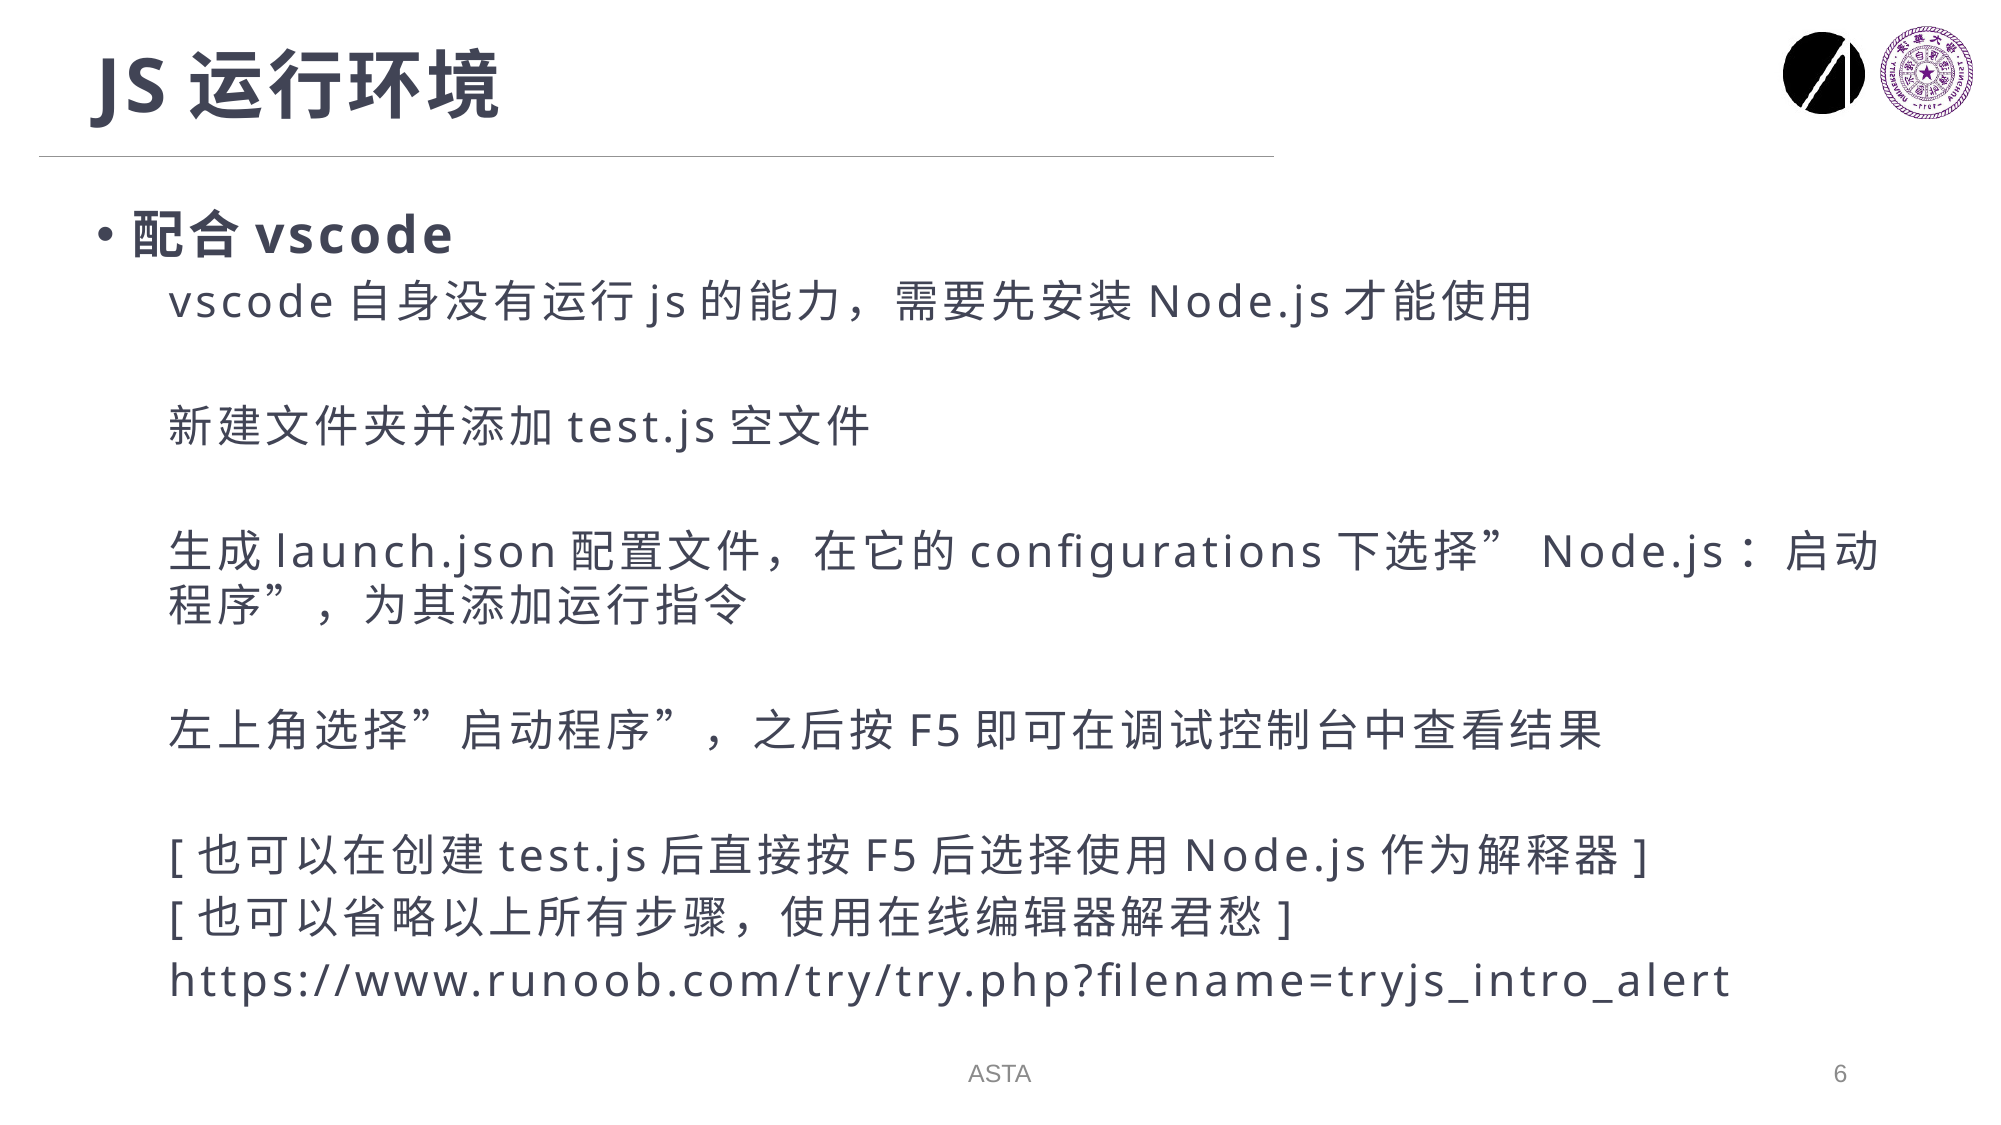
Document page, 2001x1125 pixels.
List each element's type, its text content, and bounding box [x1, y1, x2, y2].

list 配合vscode vscode自身没有运行js的能力，需要先安装Node.js才能使用 新建文件夹并添加test.js空文件 生成launch.json配置文件，在它的configurations下选择”Node.js：启动程序”，为其添加运行指令 左上角选择”启动程序”，之后按F5即可在调试控制台中查看结果 [也可以在创建test.js后直接按F5后选择使用Node.js作为解释器] [也可以省略以上所有步骤，使用在线编辑器解君愁] https://www.runoob.com/try/try.php?filename=tryjs_intro_alert [81, 182, 1918, 1018]
footer ASTA [662, 1042, 1338, 1103]
title JS运行环境 [81, 34, 1171, 132]
slide_number 6 [1412, 1042, 1863, 1103]
picture [1878, 24, 1975, 121]
picture [1774, 24, 1871, 121]
